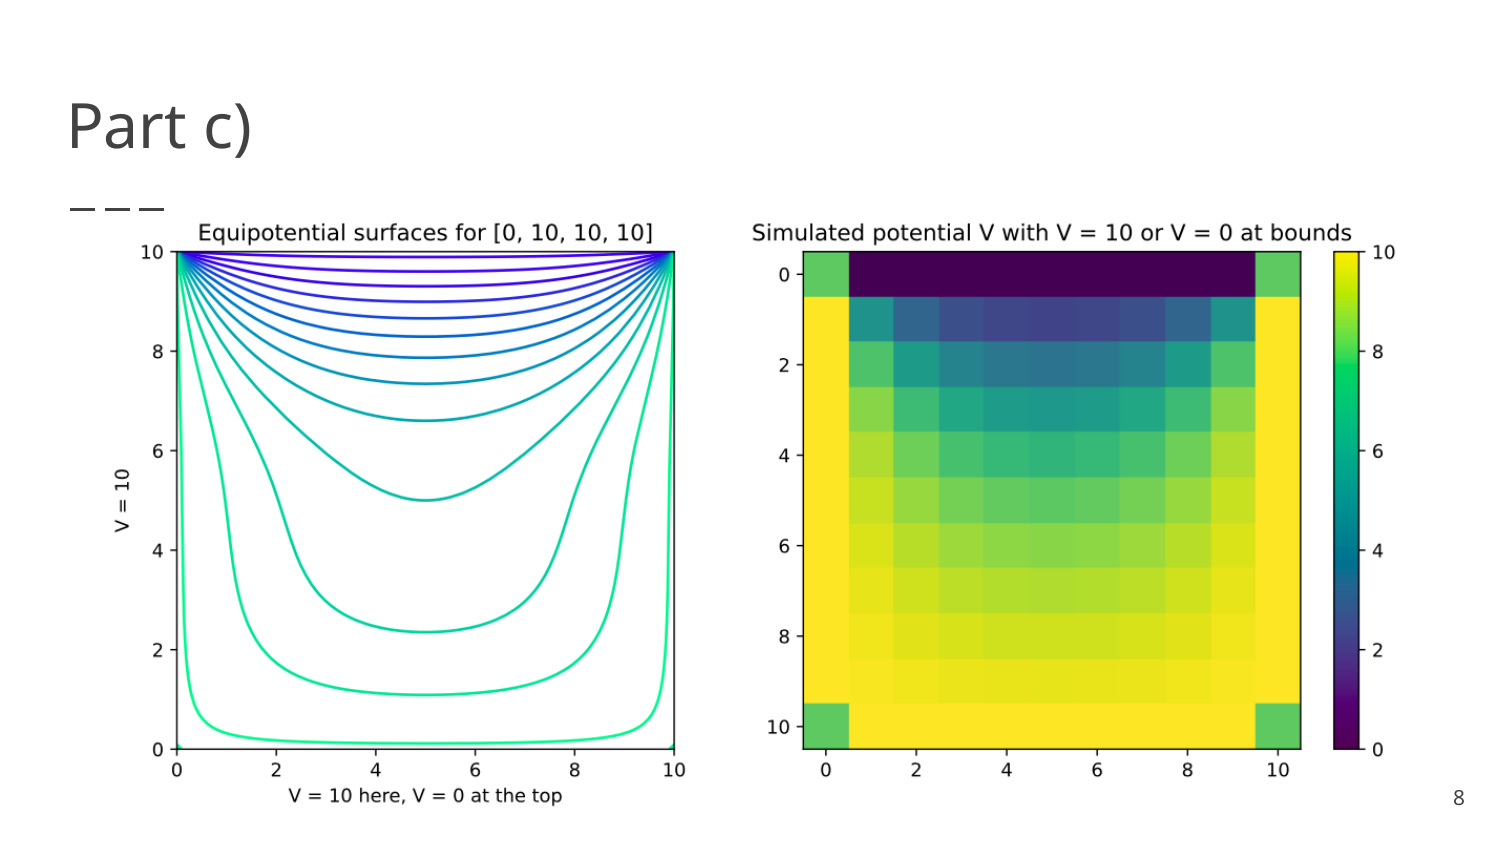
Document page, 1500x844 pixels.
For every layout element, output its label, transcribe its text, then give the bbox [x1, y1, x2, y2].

title Part c) [51, 61, 1449, 182]
picture [105, 213, 714, 814]
picture [741, 212, 1411, 795]
slide_number ‹#› [1389, 764, 1480, 830]
